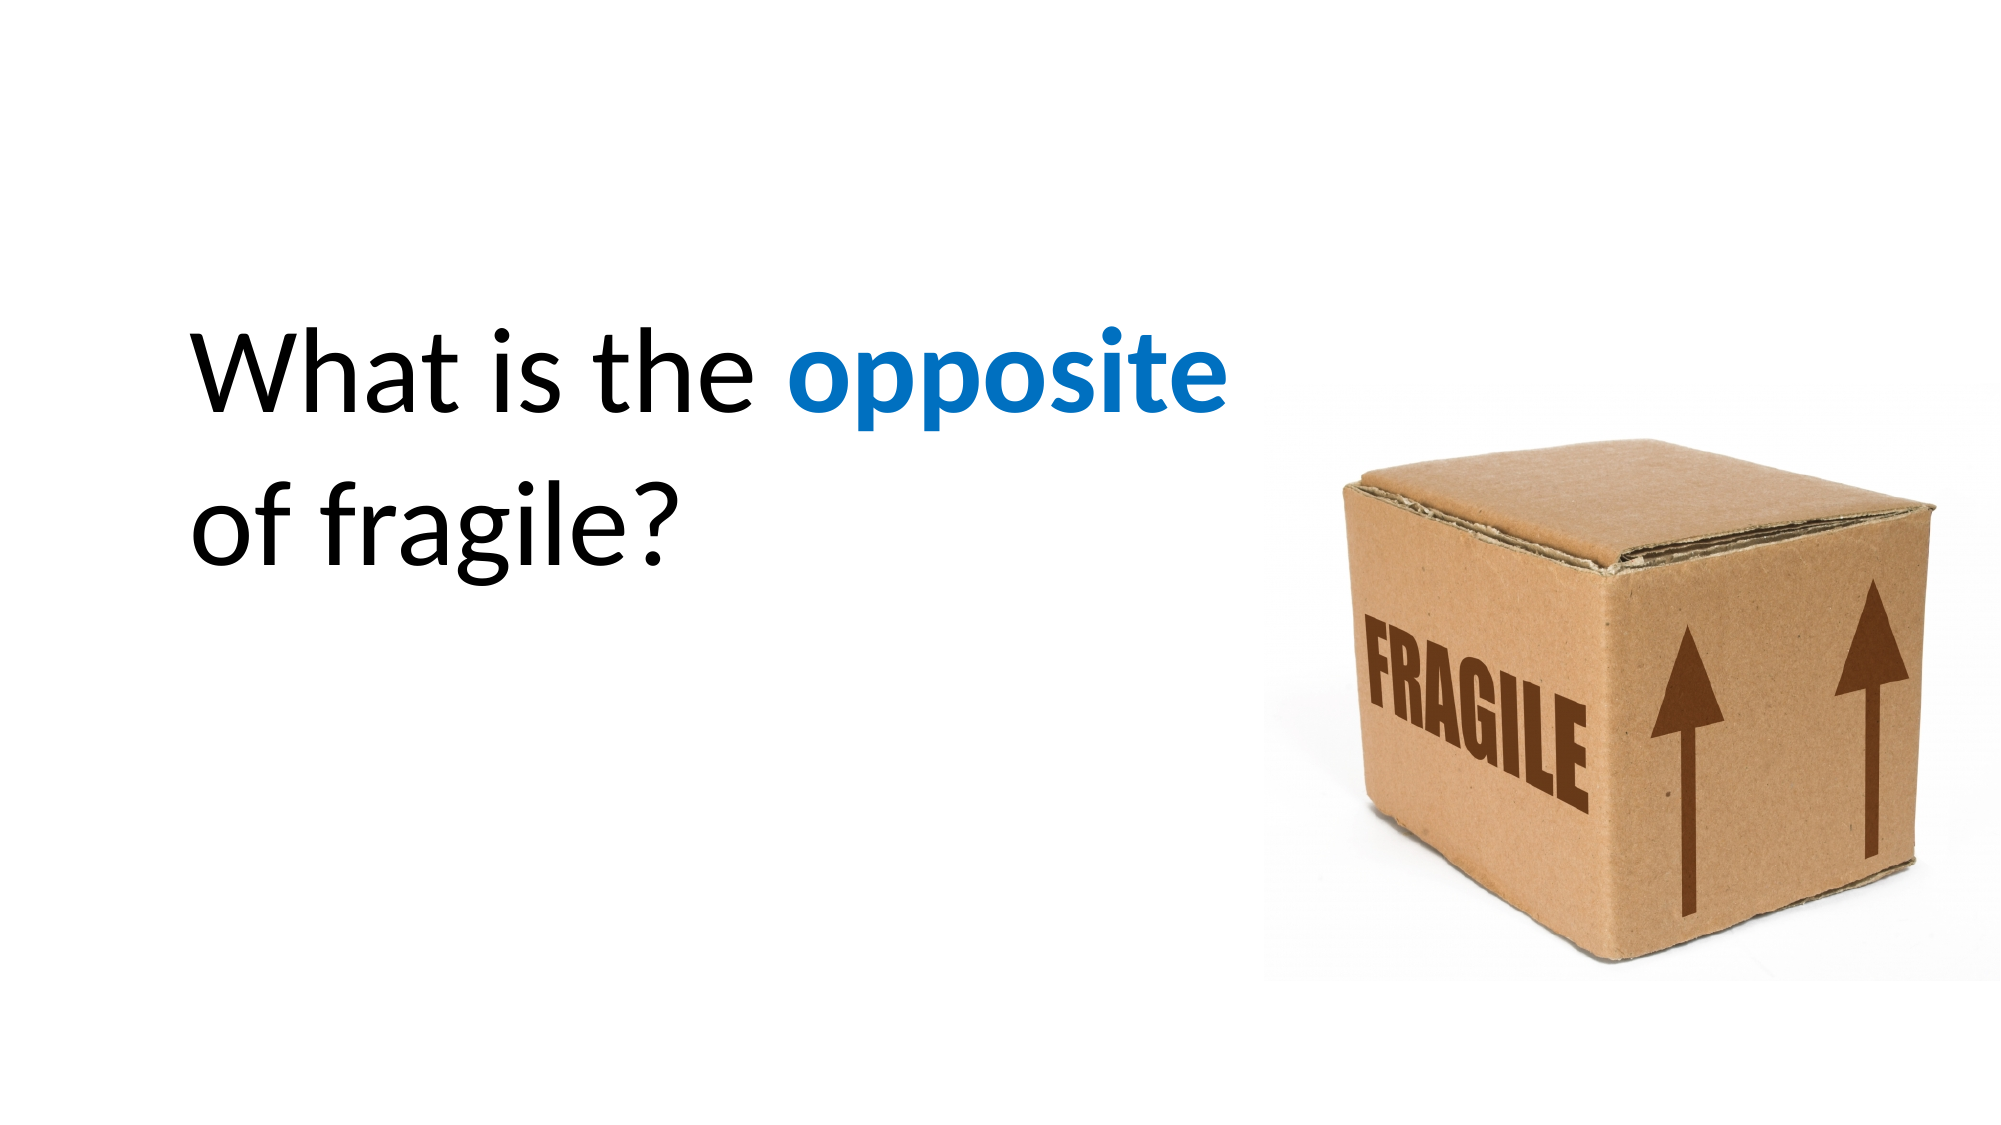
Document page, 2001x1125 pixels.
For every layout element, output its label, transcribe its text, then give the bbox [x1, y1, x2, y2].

picture [1264, 383, 2000, 981]
list What is the opposite of fragile? [137, 299, 1863, 1014]
